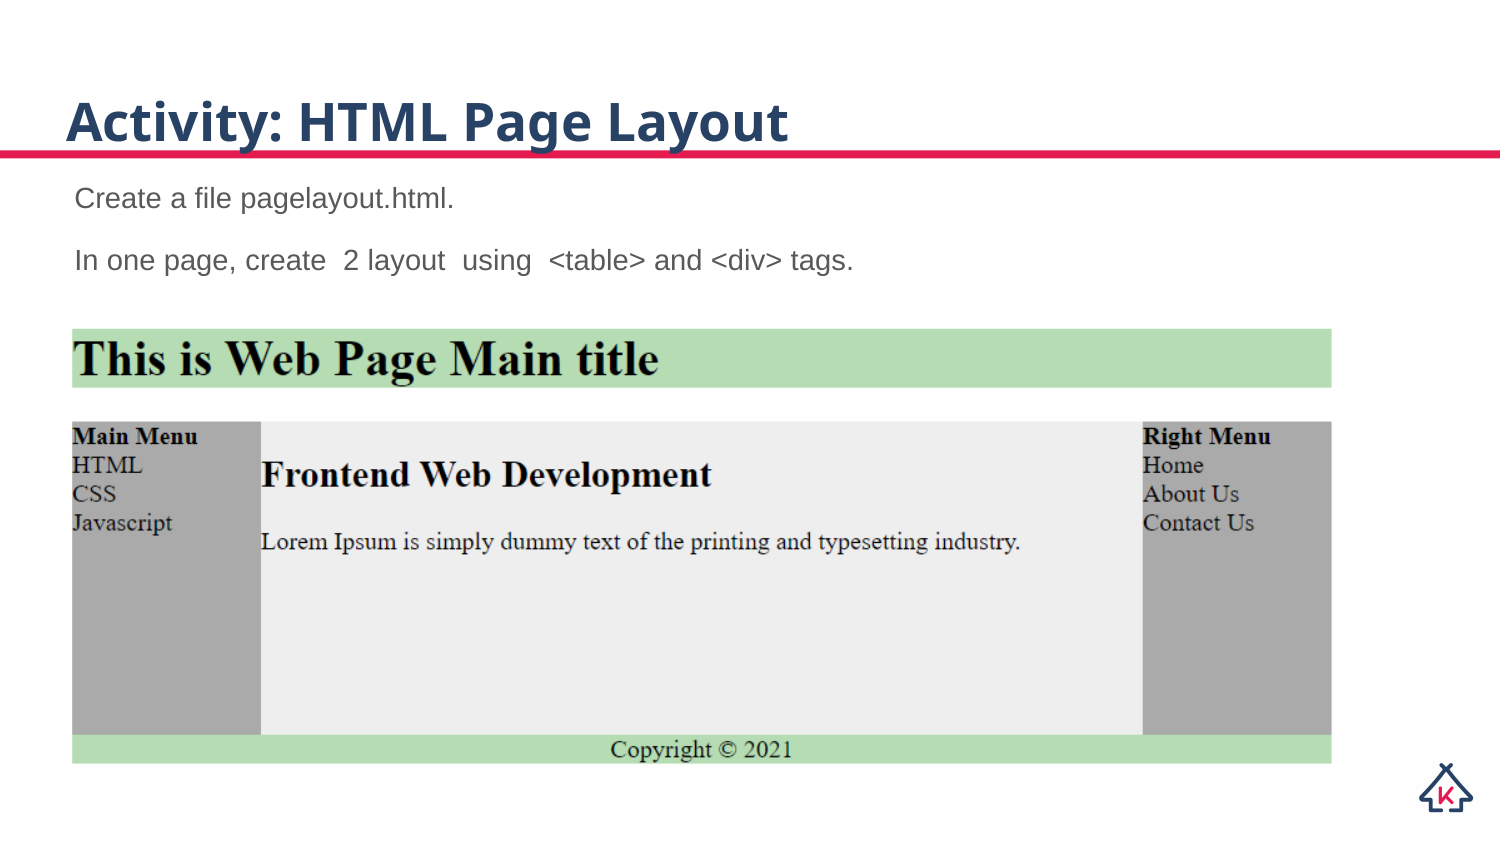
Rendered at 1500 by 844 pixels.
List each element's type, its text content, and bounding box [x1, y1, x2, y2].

picture [65, 320, 1337, 775]
text_box [1449, 150, 1500, 159]
text_box [0, 150, 51, 159]
list Create a file pagelayout.html. In one page, create 2 layout using <table> and <div> tags. [38, 162, 1199, 219]
picture [1393, 737, 1500, 844]
title Activity: HTML Page Layout [51, 72, 1449, 167]
